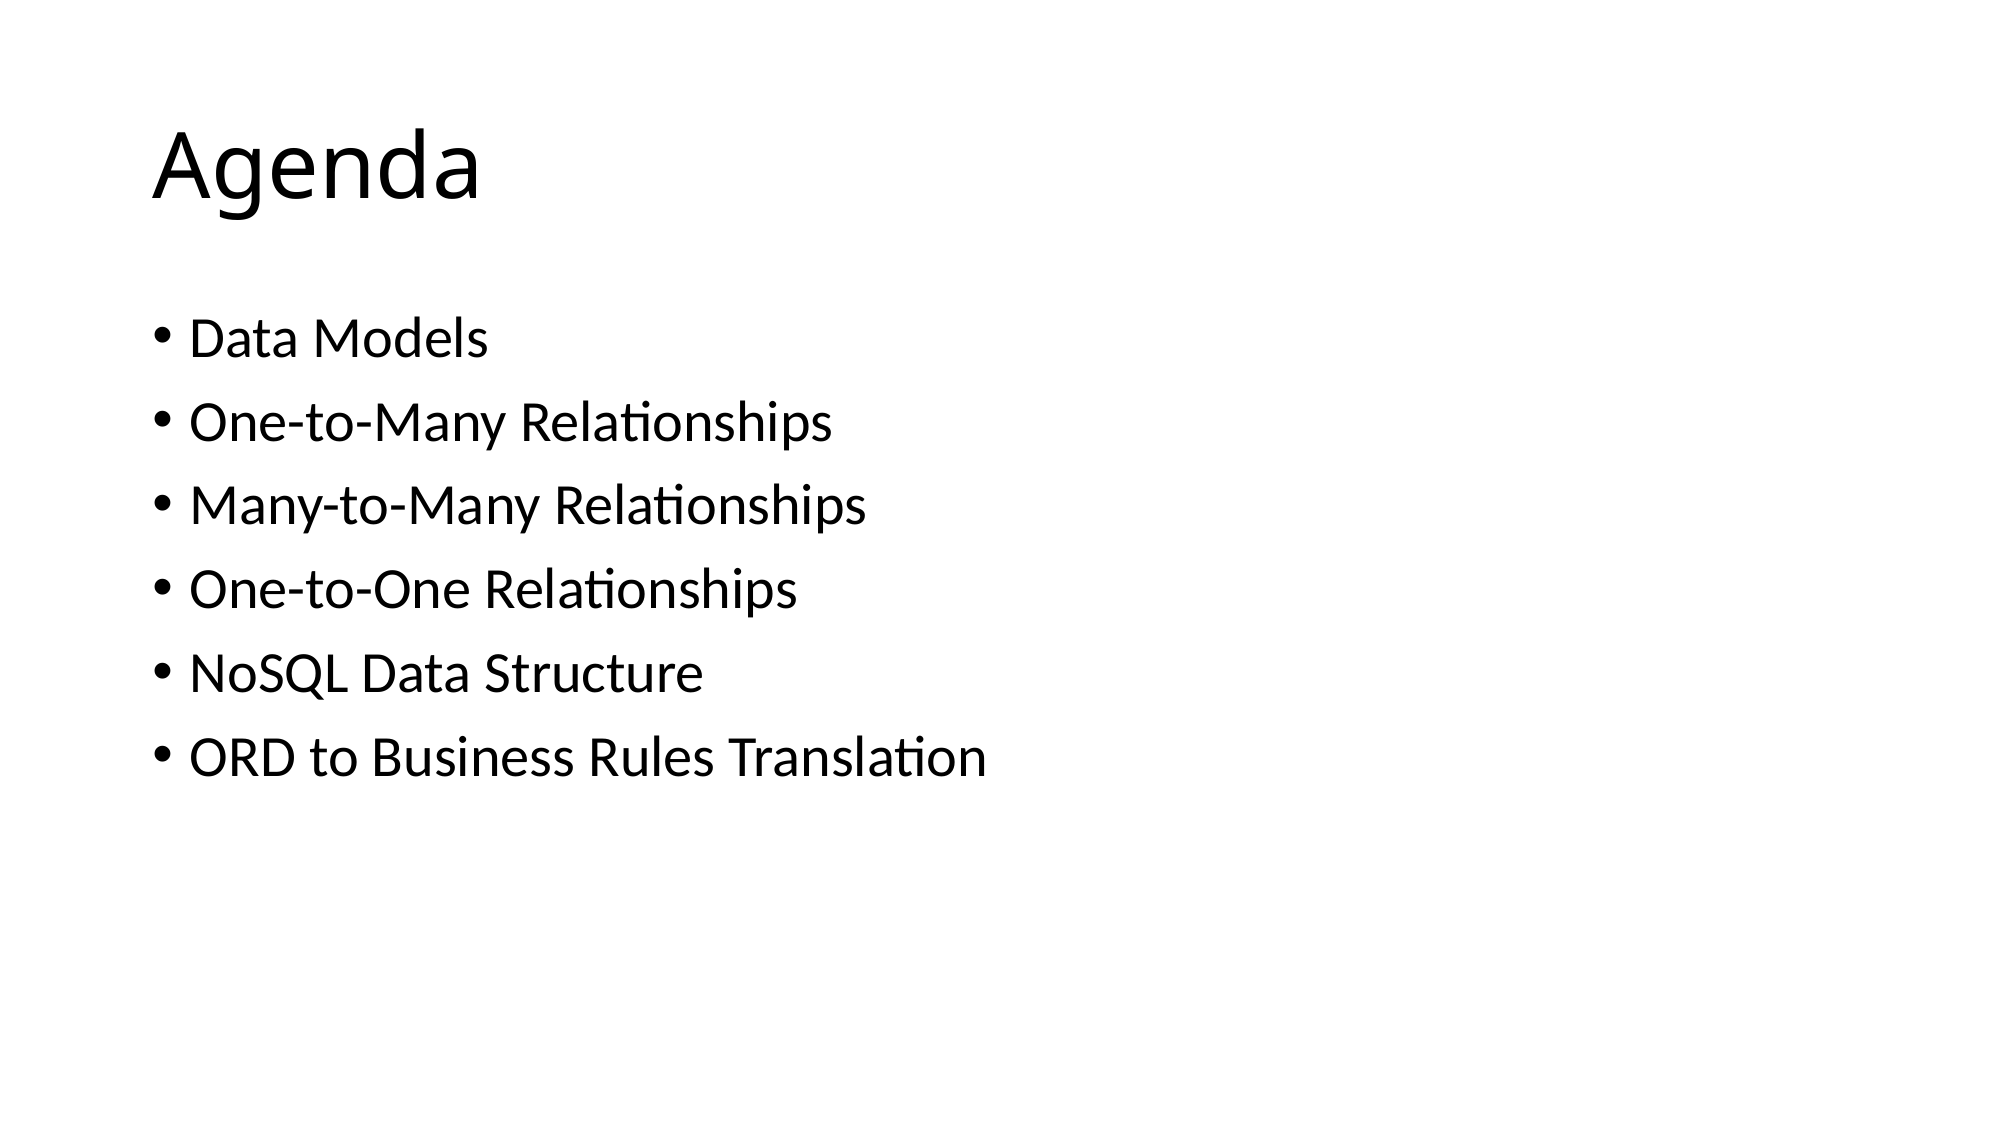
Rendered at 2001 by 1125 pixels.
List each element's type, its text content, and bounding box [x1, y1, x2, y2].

title Agenda [137, 59, 1863, 278]
list Data Models One-to-Many Relationships Many-to-Many Relationships One-to-One Relationships NoSQL Data Structure ORD to Business Rules Translation [137, 299, 1863, 1014]
